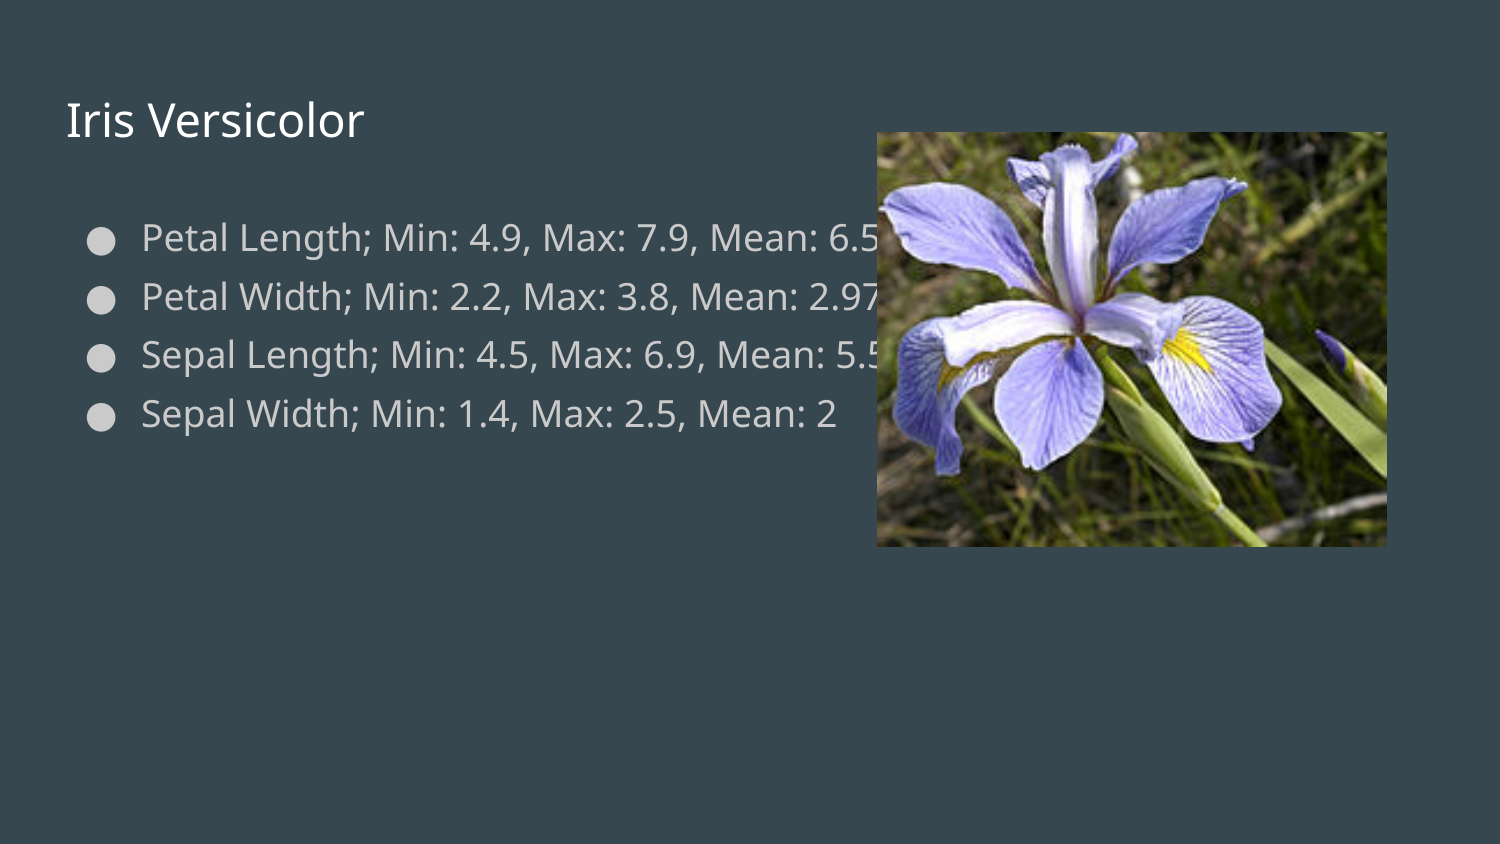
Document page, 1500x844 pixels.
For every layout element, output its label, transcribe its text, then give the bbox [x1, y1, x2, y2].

title Iris Versicolor [51, 72, 1449, 167]
picture [877, 132, 1387, 547]
list Petal Length; Min: 4.9, Max: 7.9, Mean: 6.588 Petal Width; Min: 2.2, Max: 3.8, Mean: 2.974 Sepal Length; Min: 4.5, Max: 6.9, Mean: 5.55 Sepal Width; Min: 1.4, Max: 2.5, Mean: 2 [51, 189, 1449, 750]
